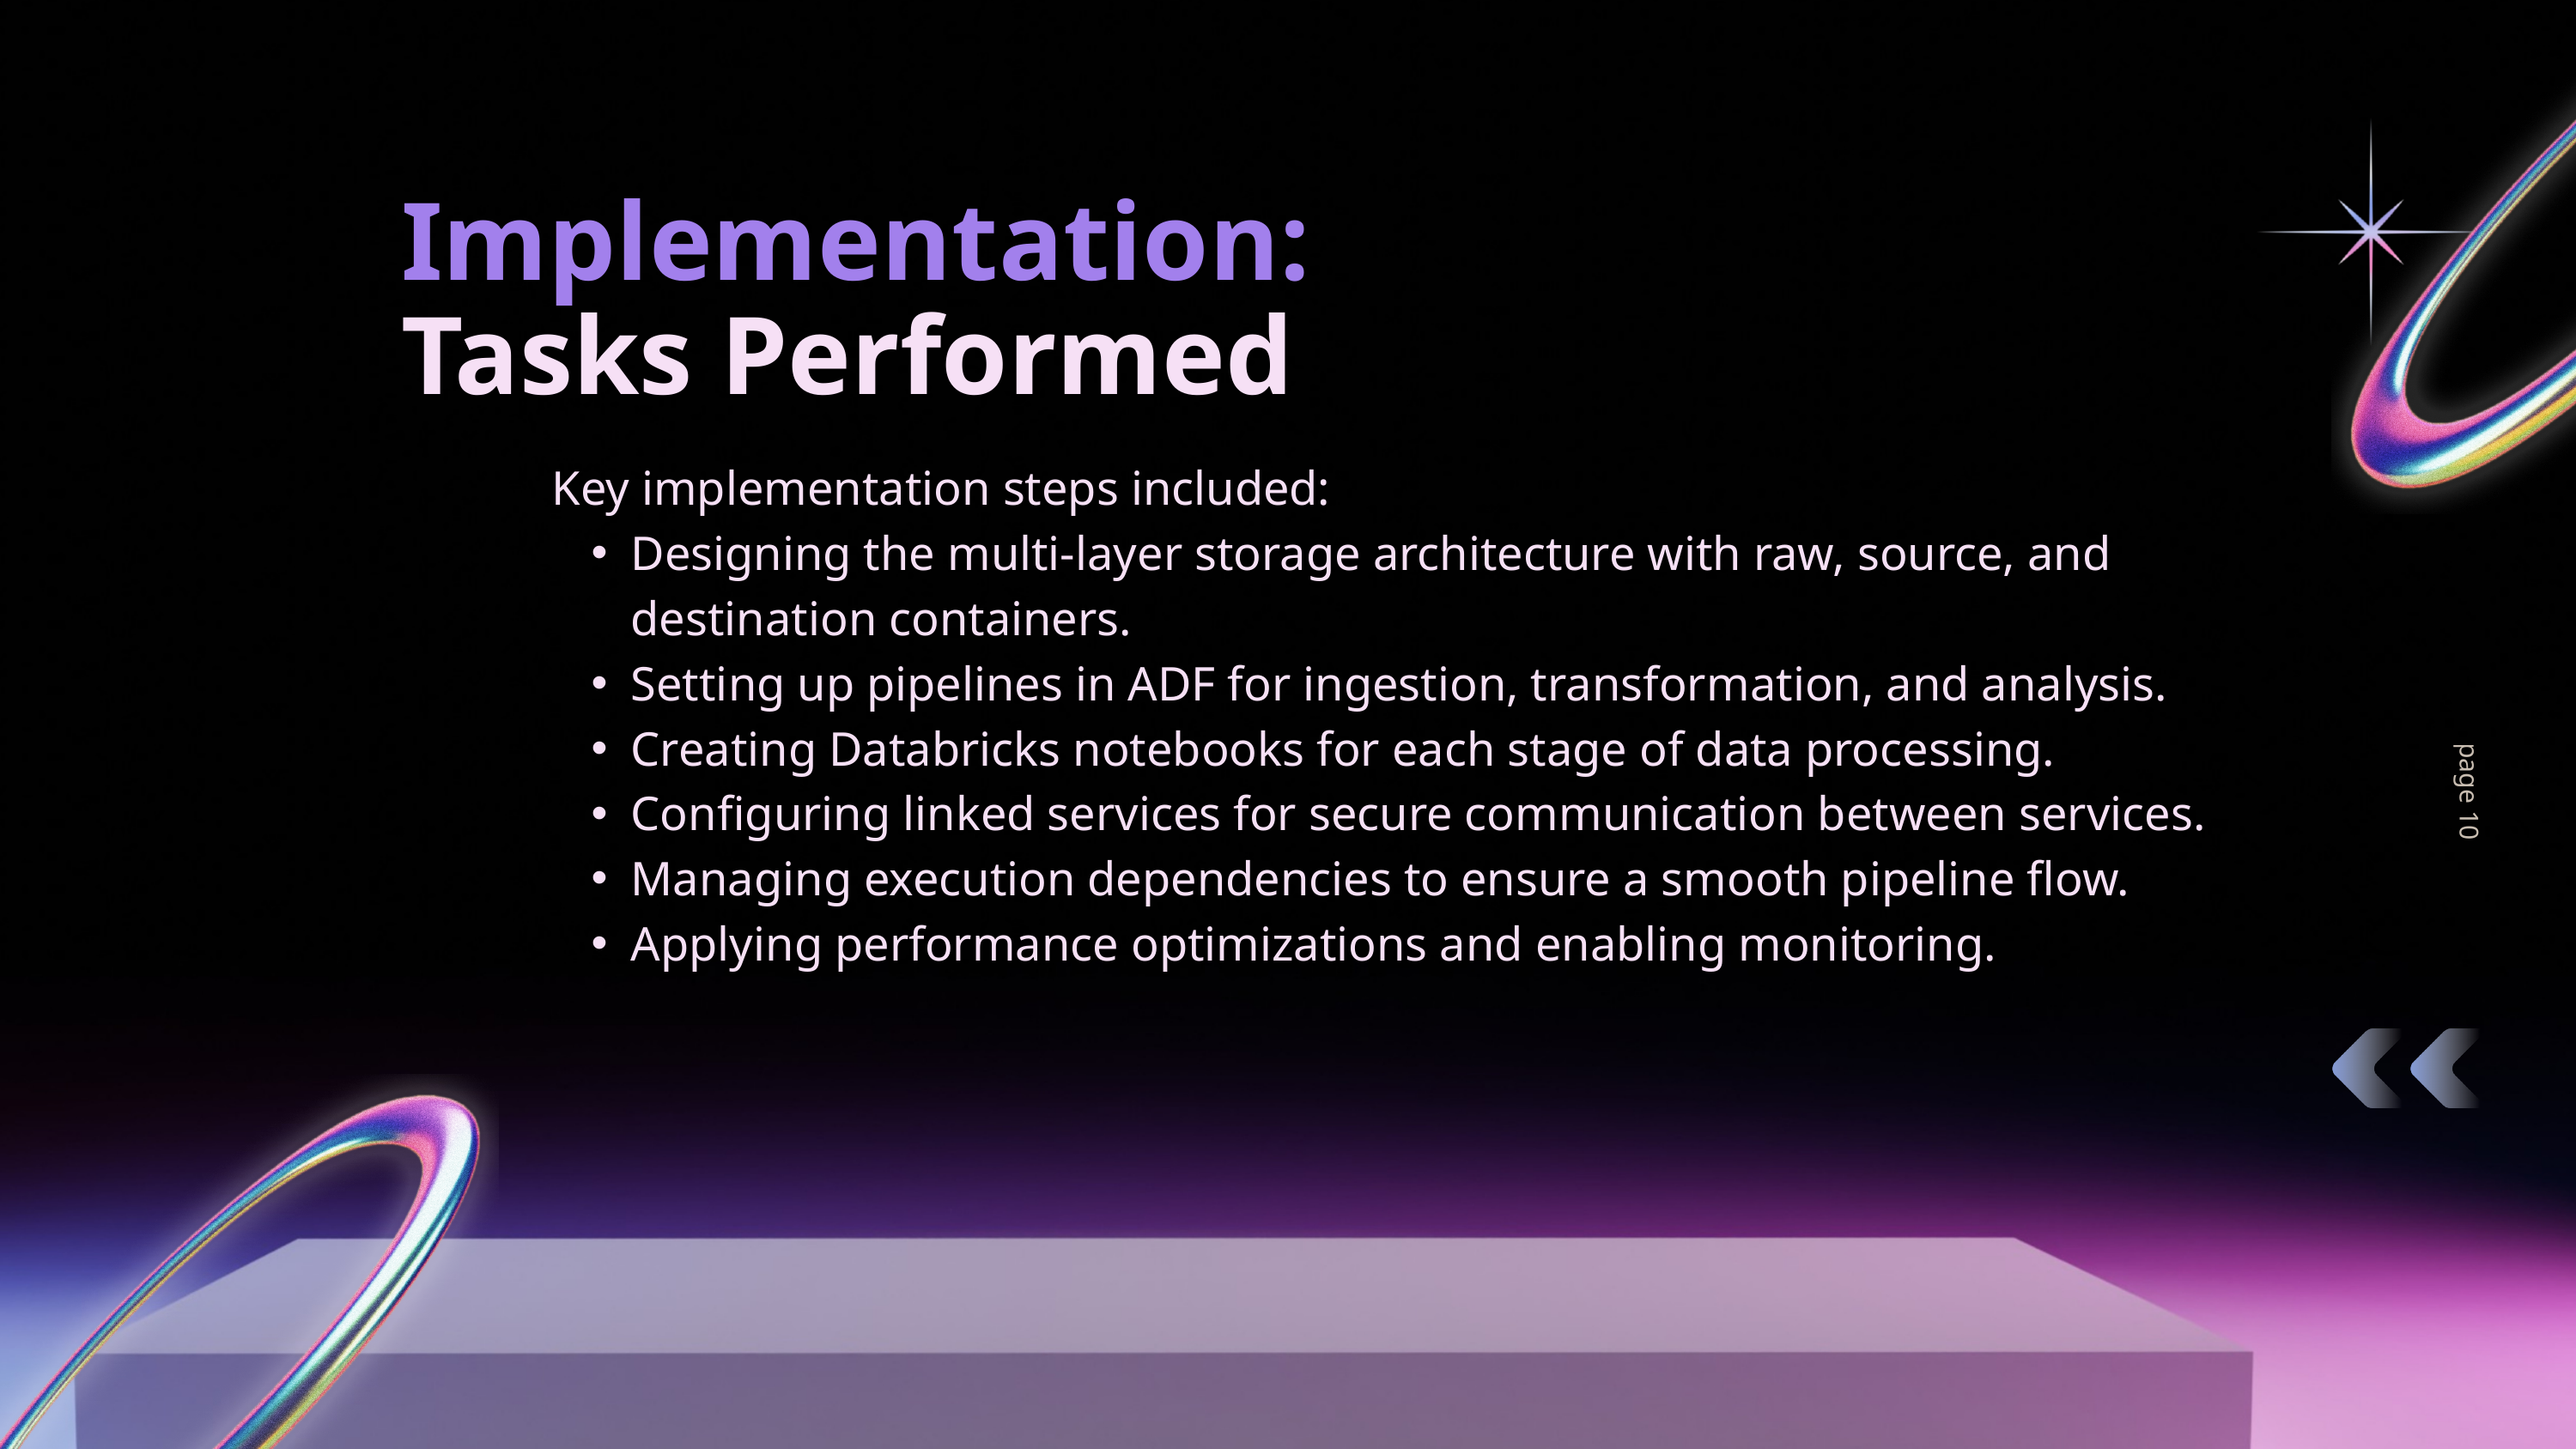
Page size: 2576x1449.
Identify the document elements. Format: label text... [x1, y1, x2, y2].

text_box [2256, 117, 2331, 347]
text_box Key implementation steps included: Designing the multi-layer storage architecture with raw, source, and destination containers. Setting up pipelines in ADF for ingestion, transformation, and analysis. Creating Databricks notebooks for each stage of data processing. Configuring linked services for secure communication between services. Managing execution dependencies to ensure a smooth pipeline flow. Applying performance optimizations and enabling monitoring. [551, 449, 2257, 1036]
text_box [2331, 0, 2576, 514]
text_box page 10 [2454, 701, 2491, 882]
text_box [0, 0, 2576, 1449]
text_box [0, 1074, 500, 1449]
text_box Tasks Performed [401, 265, 2175, 416]
text_box [2331, 1028, 2409, 1108]
text_box [2409, 1028, 2488, 1108]
text_box Implementation: [401, 151, 1884, 301]
